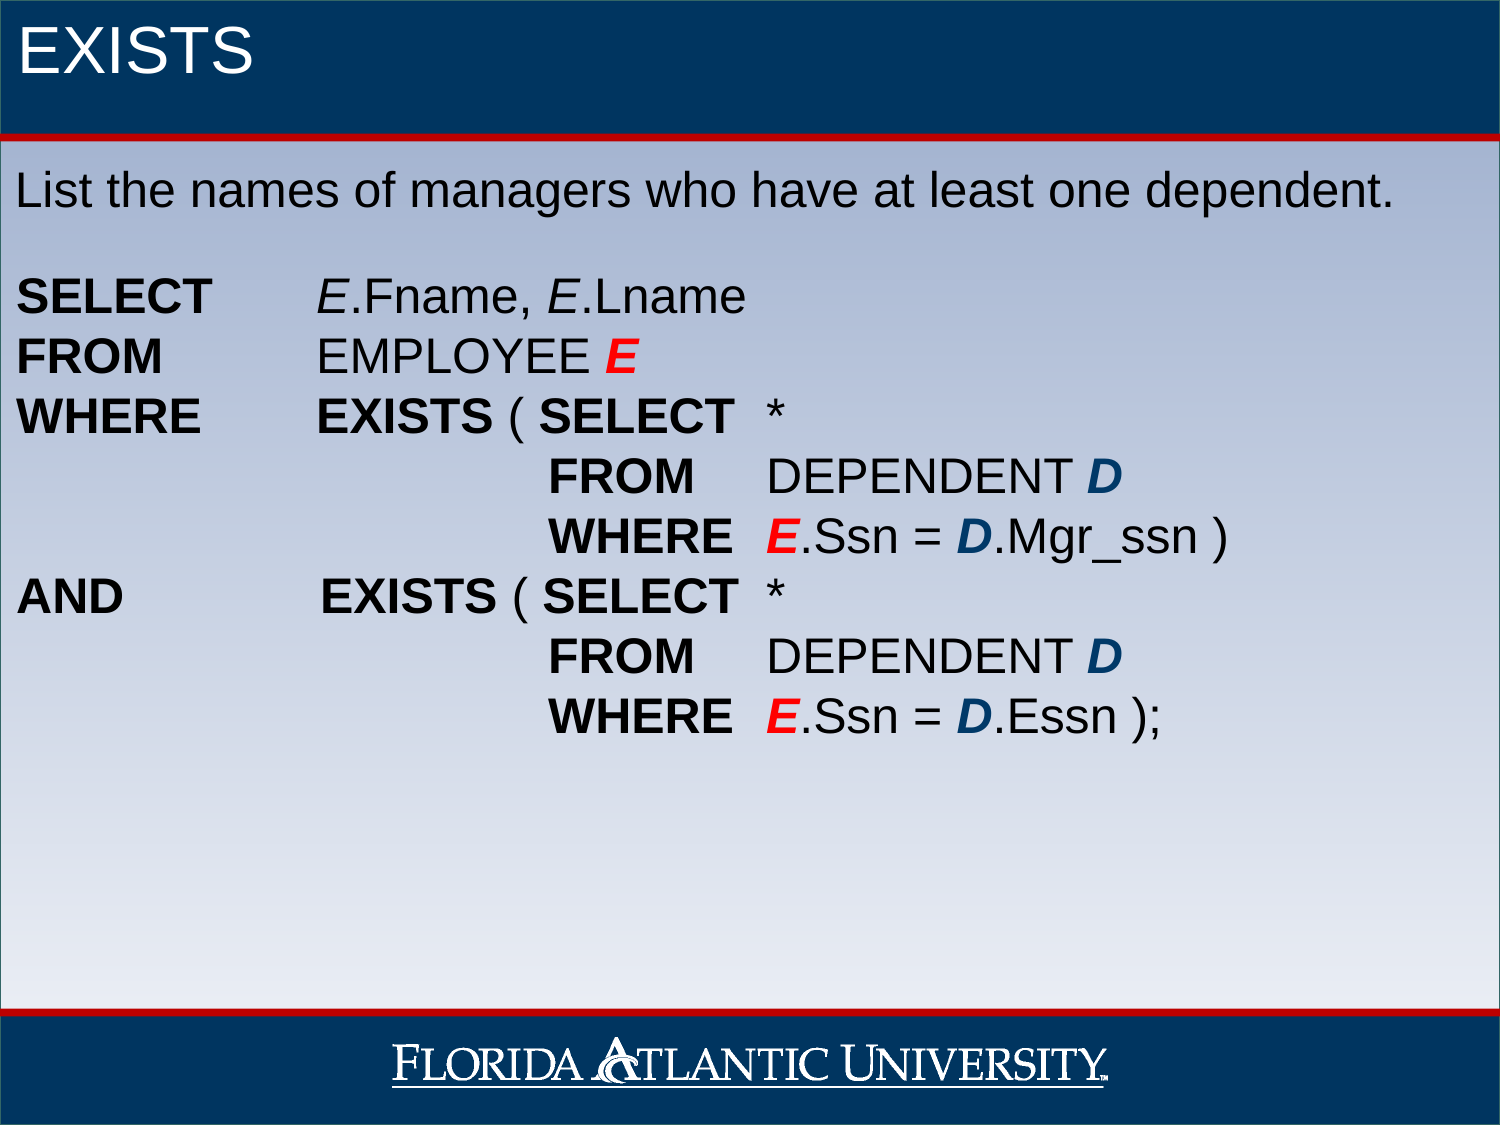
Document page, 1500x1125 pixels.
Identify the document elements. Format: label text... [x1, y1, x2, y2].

text_box EXISTS [3, 0, 1500, 95]
text_box List the names of managers who have at least one dependent. [0, 149, 1500, 225]
text_box SELECT E.Fname, E.Lname FROM EMPLOYEE E WHERE EXISTS ( SELECT * FROM DEPENDENT D WHERE E.Ssn = D.Mgr_ssn ) AND EXISTS ( SELECT * FROM DEPENDENT D WHERE E.Ssn = D.Essn ); [1, 256, 1500, 752]
picture [392, 1037, 1108, 1088]
